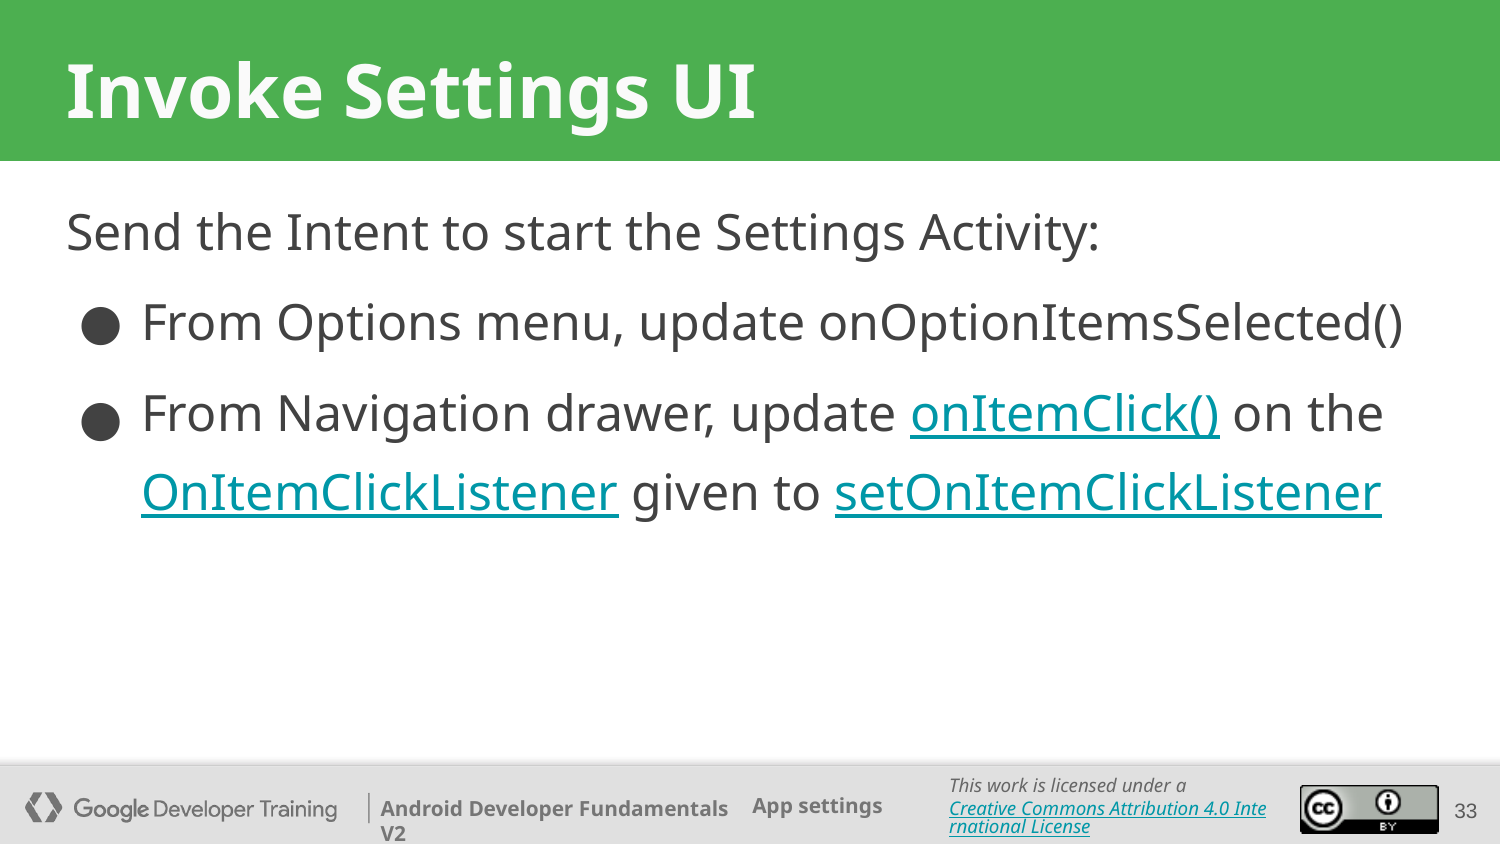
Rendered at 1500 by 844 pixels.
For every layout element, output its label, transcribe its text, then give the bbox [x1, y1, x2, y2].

list Send the Intent to start the Settings Activity: From Options menu, update onOptionItemsSelected() From Navigation drawer, update onItemClick() on the OnItemClickListener given to setOnItemClickListener [51, 176, 1449, 728]
picture [0, 161, 1500, 844]
title Invoke Settings UI [51, 28, 1449, 122]
slide_number 33 [1402, 777, 1493, 842]
